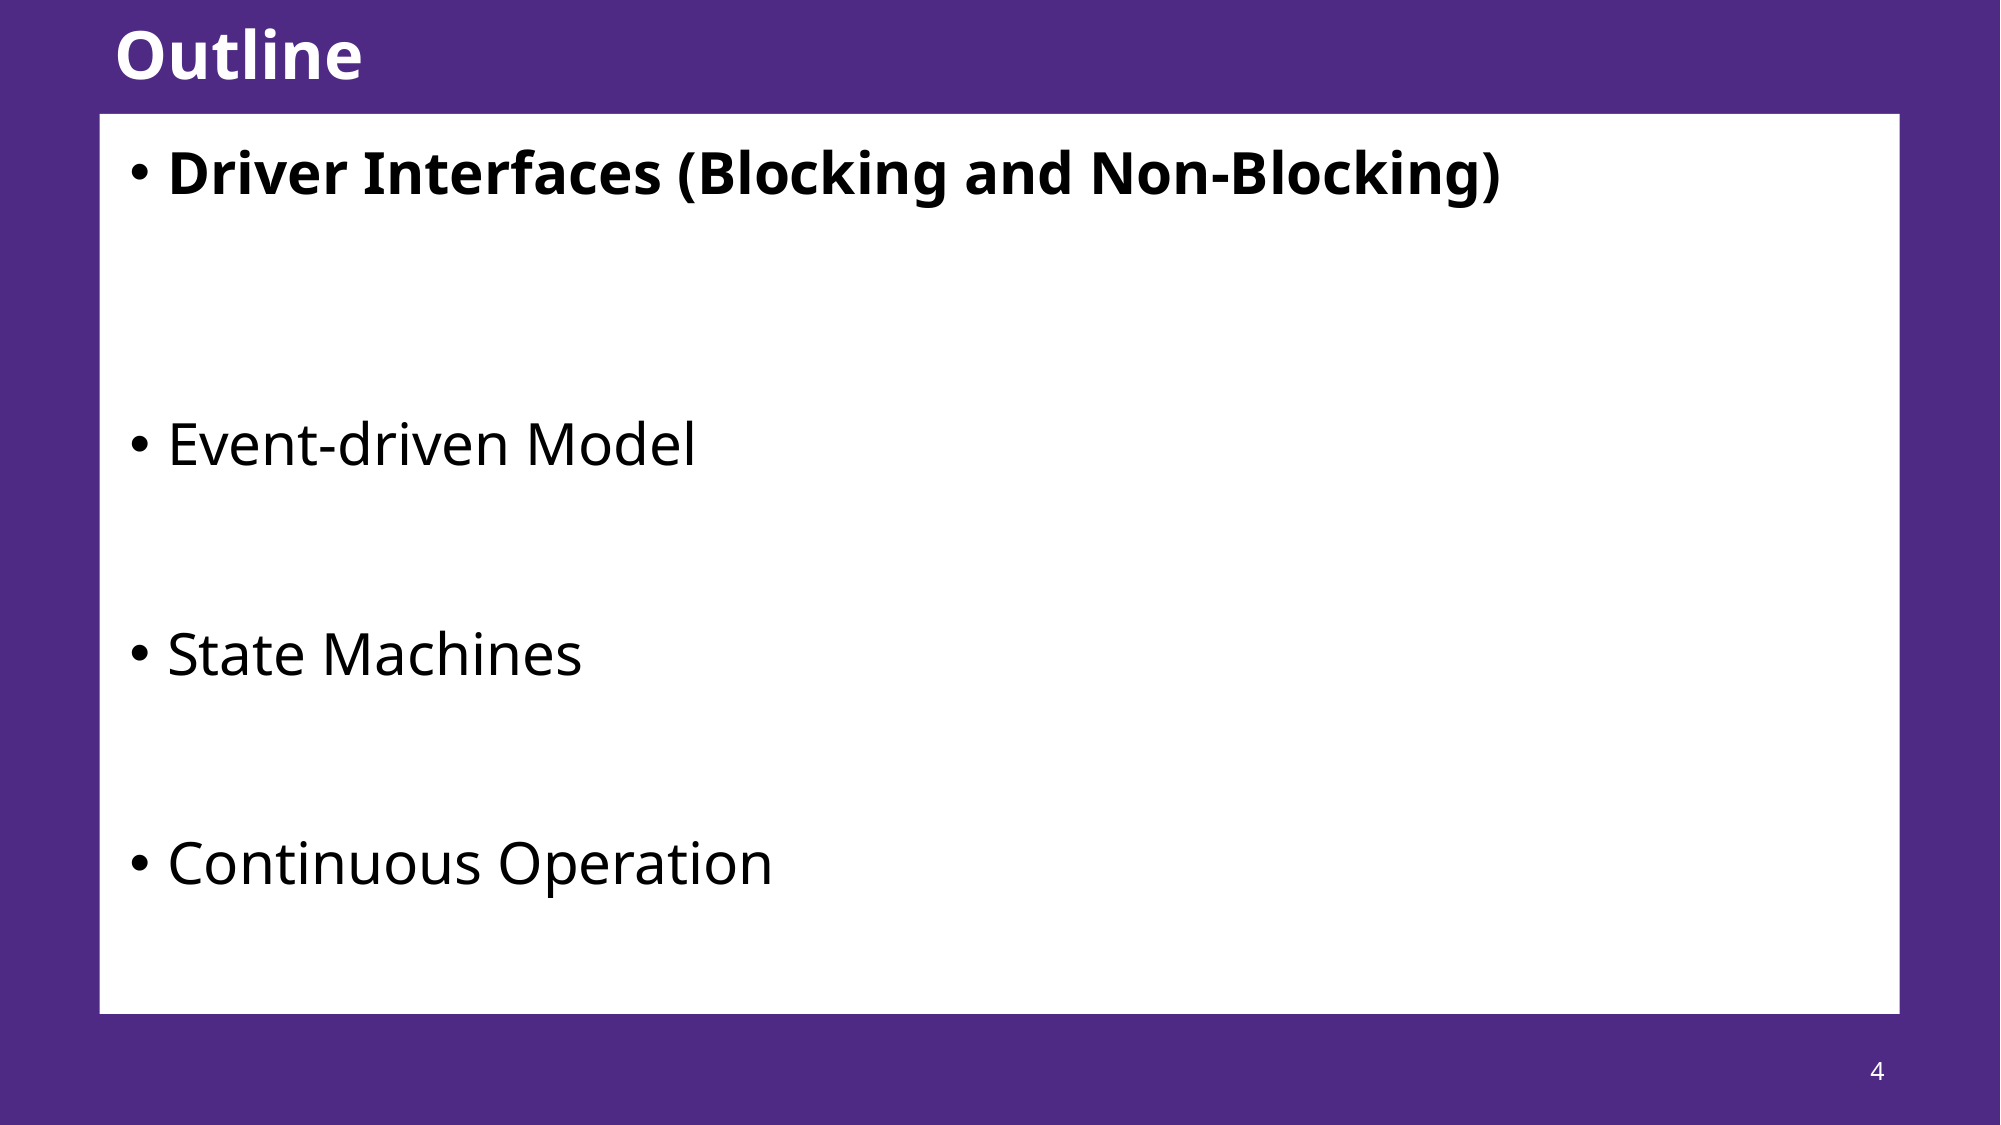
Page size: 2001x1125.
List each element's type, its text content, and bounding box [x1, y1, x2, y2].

list Driver Interfaces (Blocking and Non-Blocking) Event-driven Model State Machines Continuous Operation [99, 114, 1900, 1014]
slide_number 4 [1749, 1042, 1900, 1103]
title Outline [99, 1, 1900, 114]
